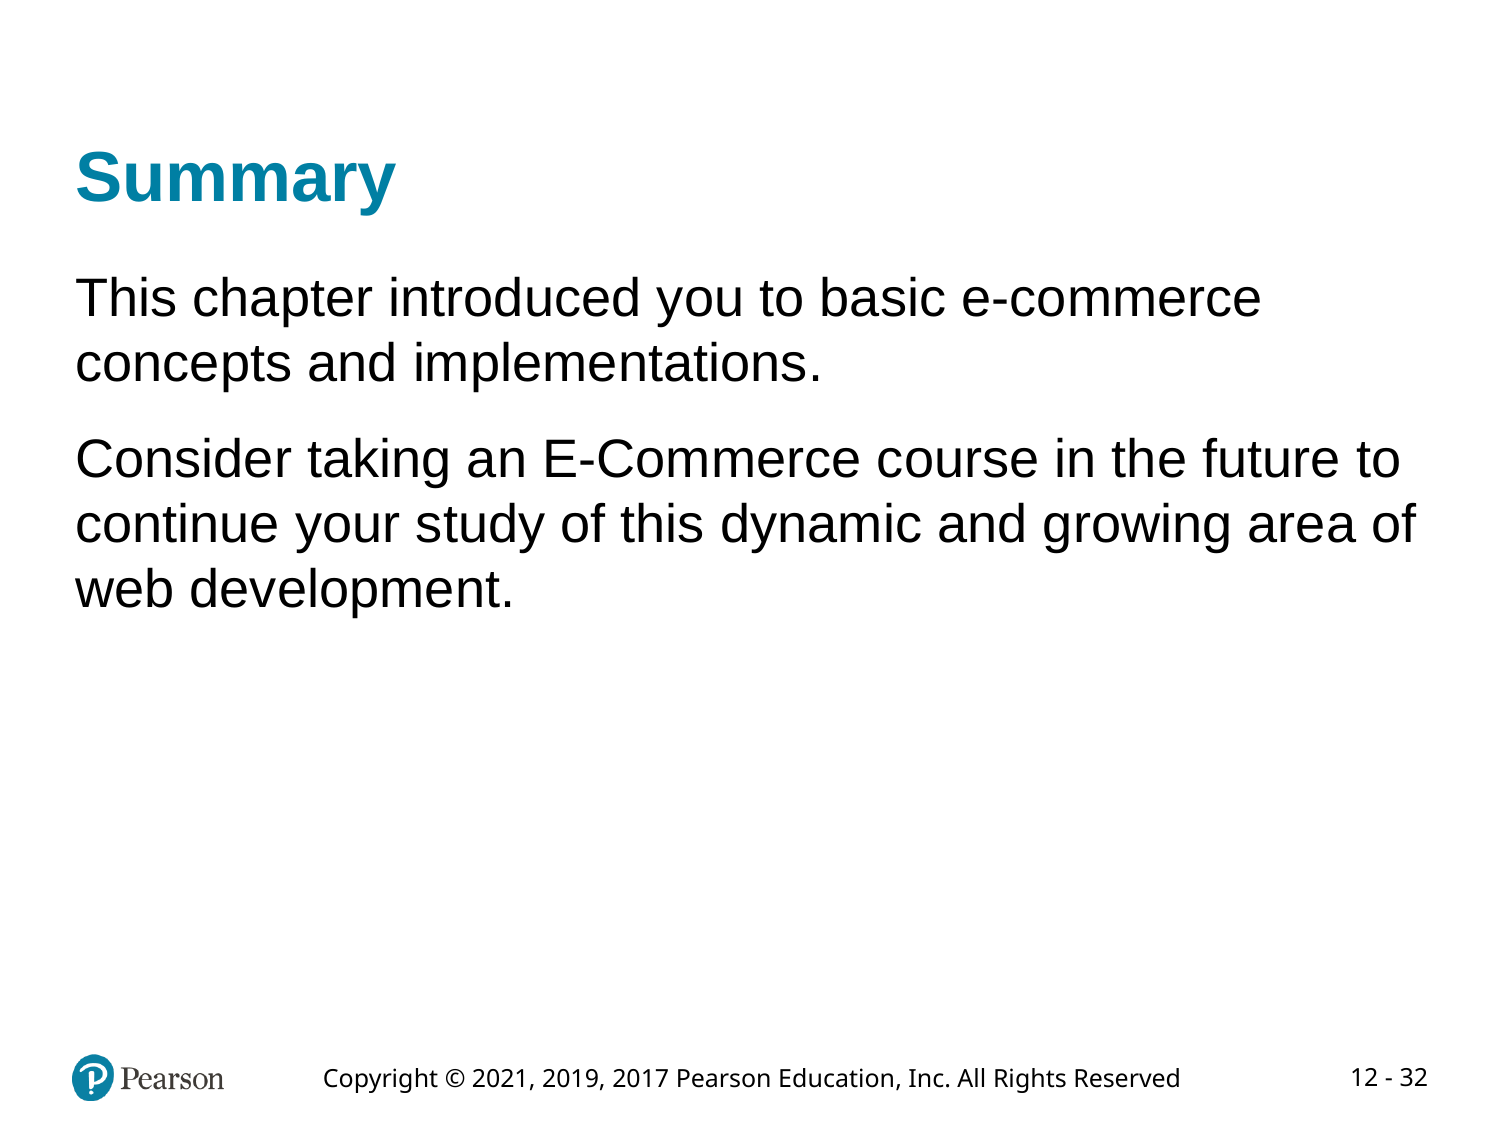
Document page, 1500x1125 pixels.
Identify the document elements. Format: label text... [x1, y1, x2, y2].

title Summary [75, 35, 1425, 216]
picture [81, 1064, 107, 1089]
picture [72, 1054, 89, 1072]
list This chapter introduced you to basic e-commerce concepts and implementations. Consider taking an E-Commerce course in the future to continue your study of this dynamic and growing area of web development. [75, 262, 1425, 1013]
picture [72, 1087, 83, 1101]
picture [99, 1054, 224, 1101]
